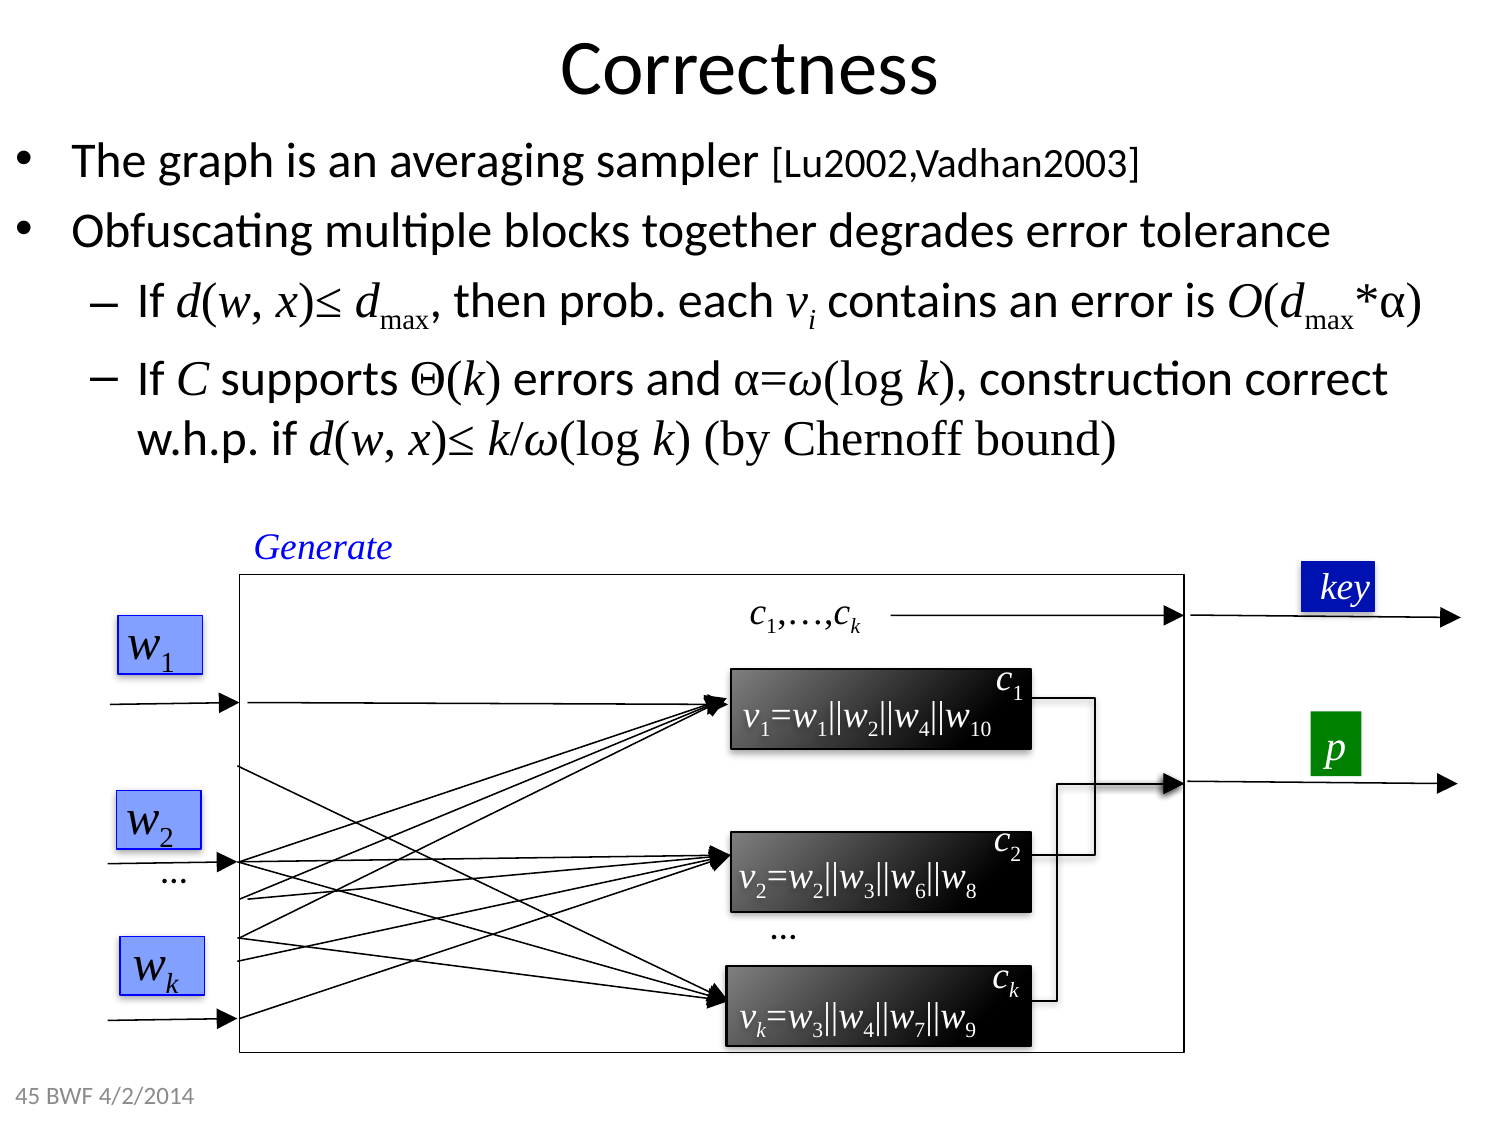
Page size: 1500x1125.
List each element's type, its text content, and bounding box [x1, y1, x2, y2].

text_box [106, 514, 1462, 1057]
text_box The graph is an averaging sampler [Lu2002,Vadhan2003] Obfuscating multiple blocks together degrades error tolerance If d(w, x)≤ dmax, then prob. each vi contains an error is O(dmax*α) If C supports Θ(k) errors and α=ω(log k), construction correct w.h.p. if d(w, x)≤ k/ω(log k) (by Chernoff bound) [0, 120, 1458, 484]
title Correctness [75, 7, 1425, 119]
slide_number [0, 1065, 350, 1125]
